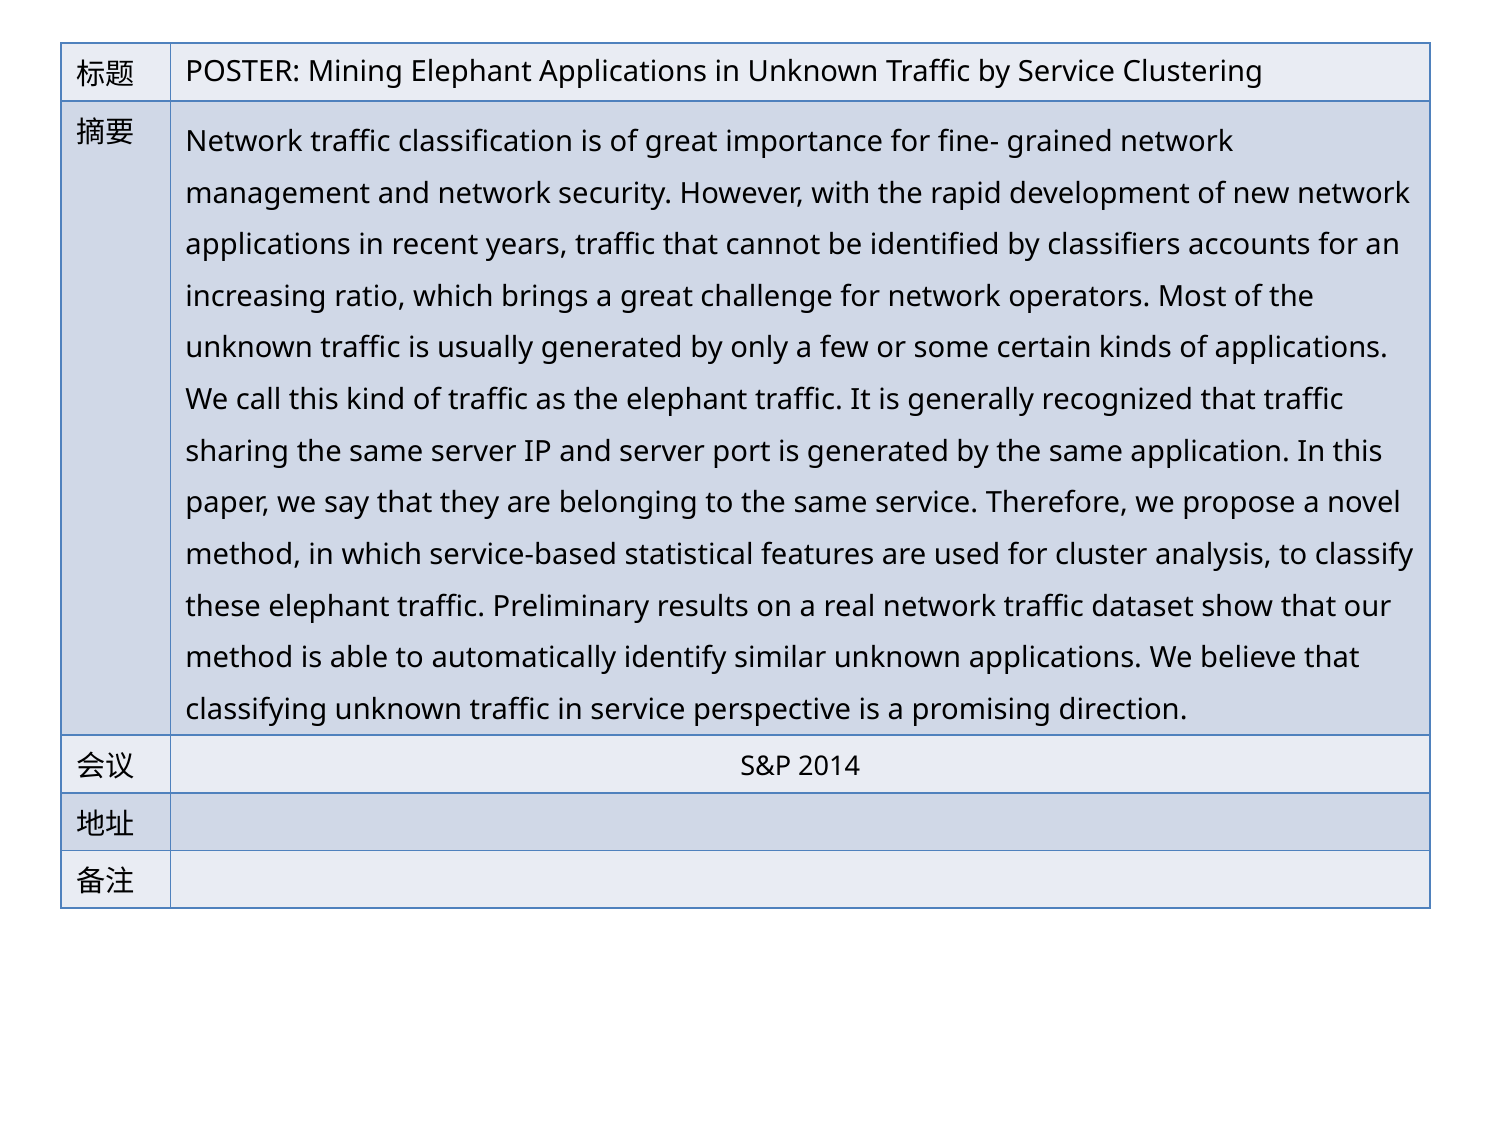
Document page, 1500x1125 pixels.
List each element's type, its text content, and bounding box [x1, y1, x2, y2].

table_cell 摘要 [62, 102, 170, 734]
table_cell 会议 [62, 736, 170, 792]
table_header 标题 [62, 44, 170, 100]
table_cell 备注 [62, 851, 170, 907]
table_cell Network traffic classification is of great importance for fine- grained network management and network security. However, with the rapid development of new network applications in recent years, traffic that cannot be identified by classifiers accounts for an increasing ratio, which brings a great challenge for network operators. Most of the unknown traffic is usually generated by only a few or some certain kinds of applications. We call this kind of traffic as the elephant traffic. It is generally recognized that traffic sharing the same server IP and server port is generated by the same application. In this paper, we say that they are belonging to the same service. Therefore, we propose a novel method, in which service-based statistical features are used for cluster analysis, to classify these elephant traffic. Preliminary results on a real network traffic dataset show that our method is able to automatically identify similar unknown applications. We believe that classifying unknown traffic in service perspective is a promising direction. [171, 102, 1429, 734]
table_cell S&P 2014 [171, 736, 1429, 792]
table_cell [171, 851, 1429, 907]
table_header POSTER: Mining Elephant Applications in Unknown Traffic by Service Clustering [171, 44, 1429, 100]
table_cell [171, 794, 1429, 850]
table_cell 地址 [62, 794, 170, 850]
